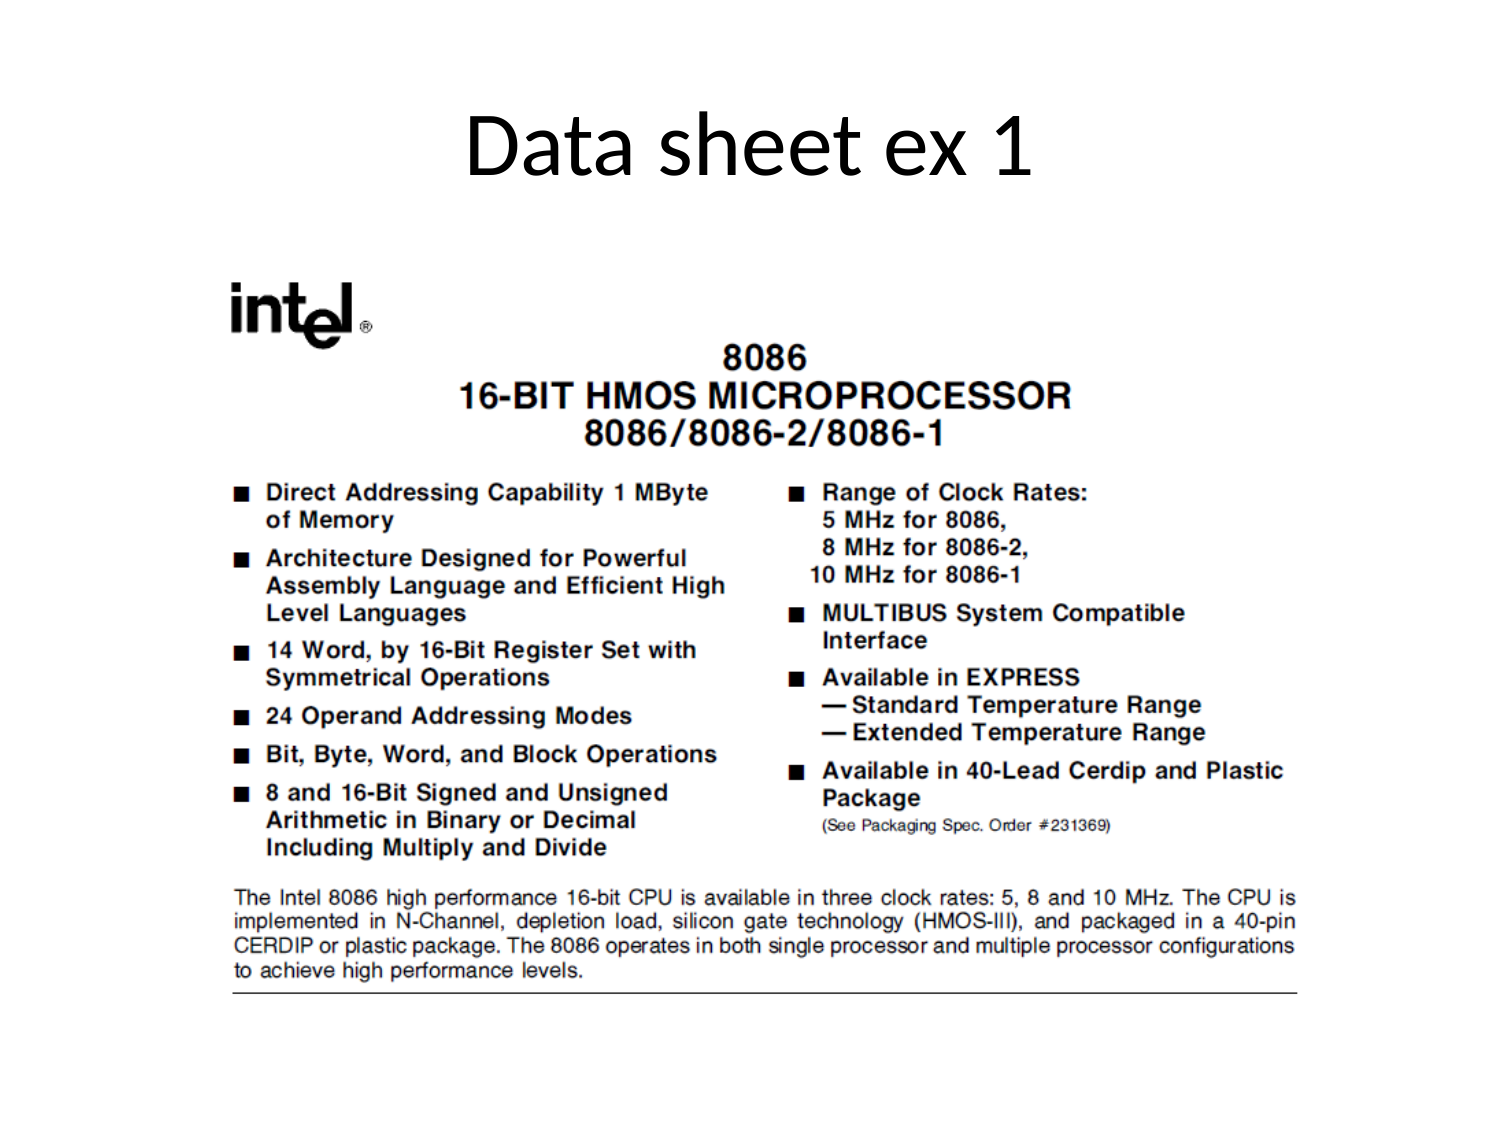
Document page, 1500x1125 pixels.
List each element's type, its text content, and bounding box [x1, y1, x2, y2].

title Data sheet ex 1 [75, 45, 1425, 233]
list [144, 262, 1355, 1006]
